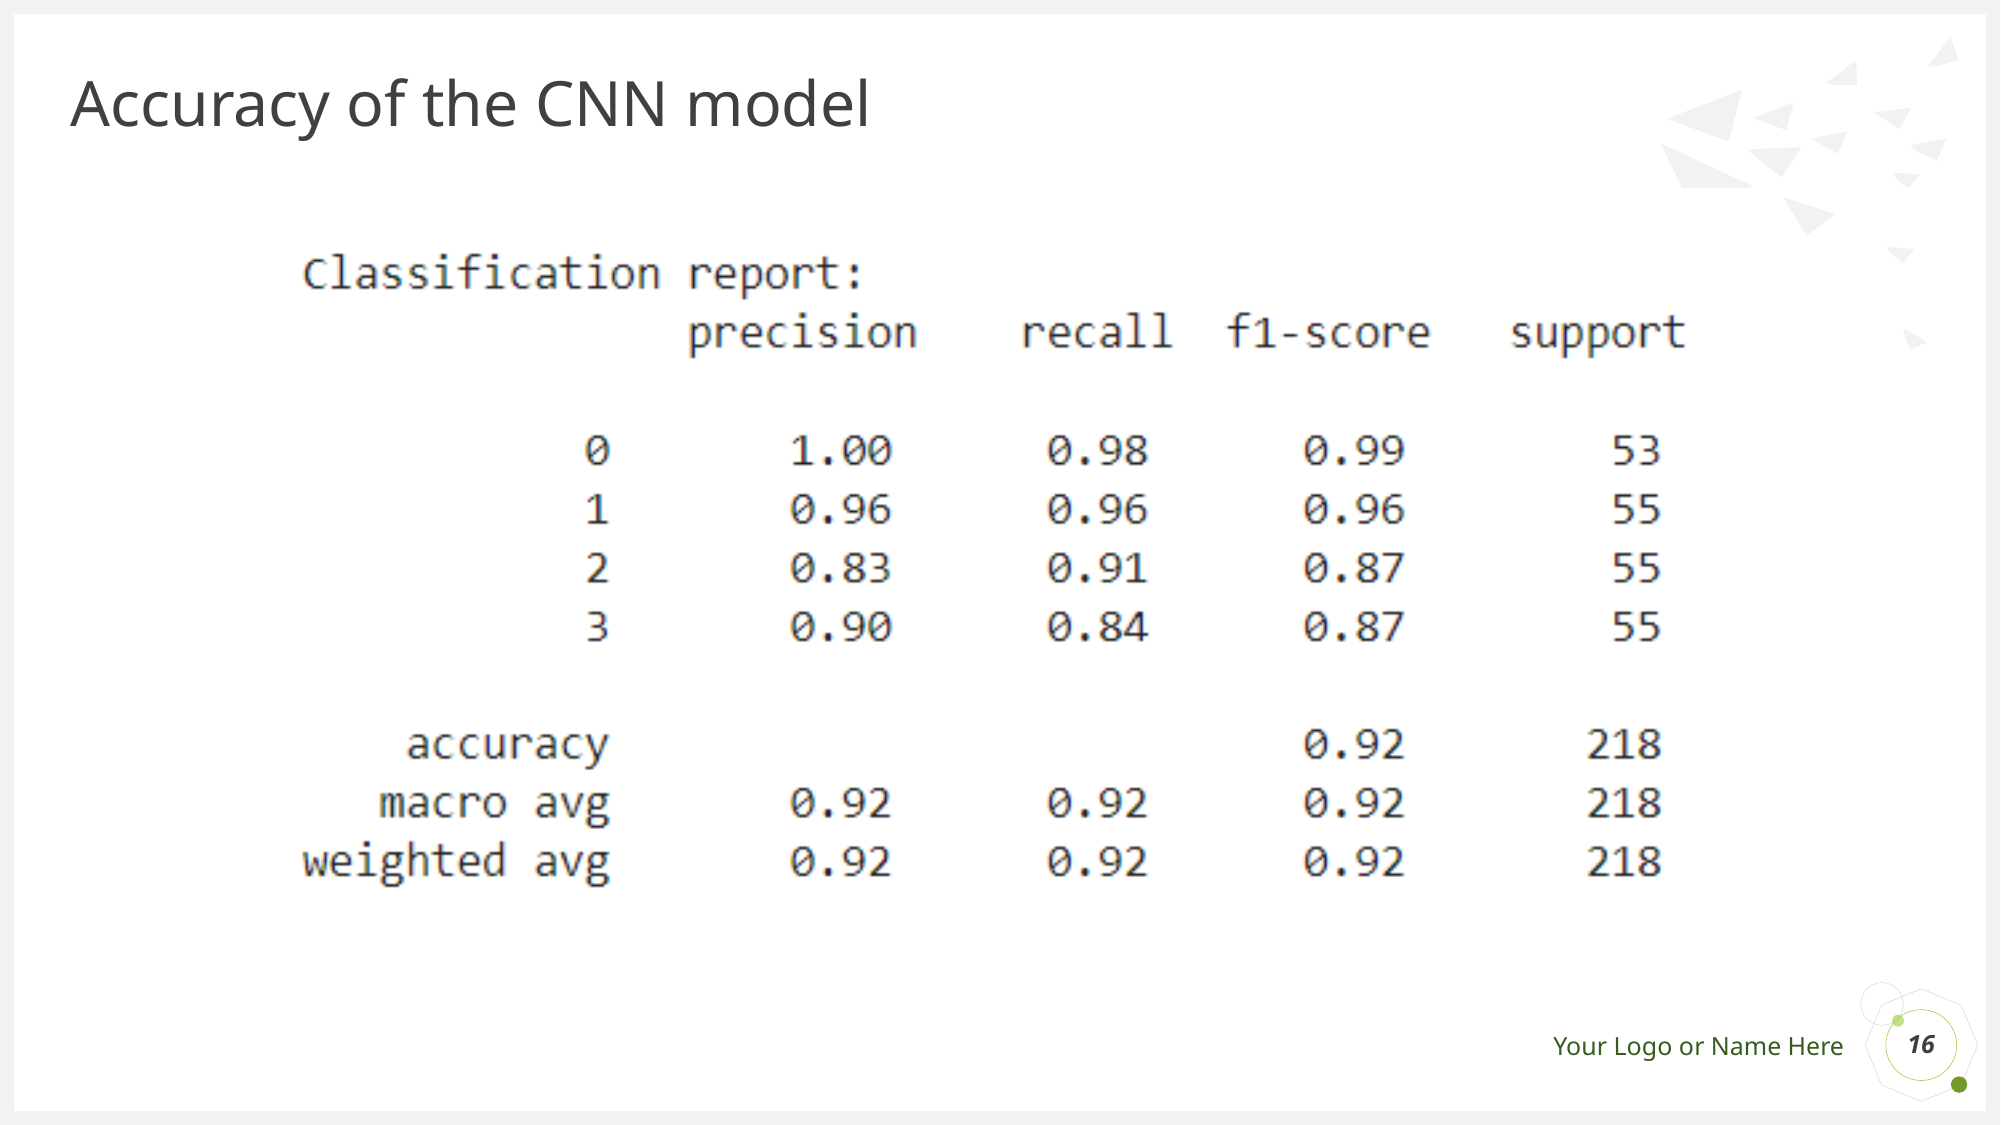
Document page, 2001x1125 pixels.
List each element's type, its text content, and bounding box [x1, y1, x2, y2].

slide_number 16 [1885, 1009, 1957, 1081]
title Accuracy of the CNN model [70, 70, 1932, 142]
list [237, 188, 1765, 957]
